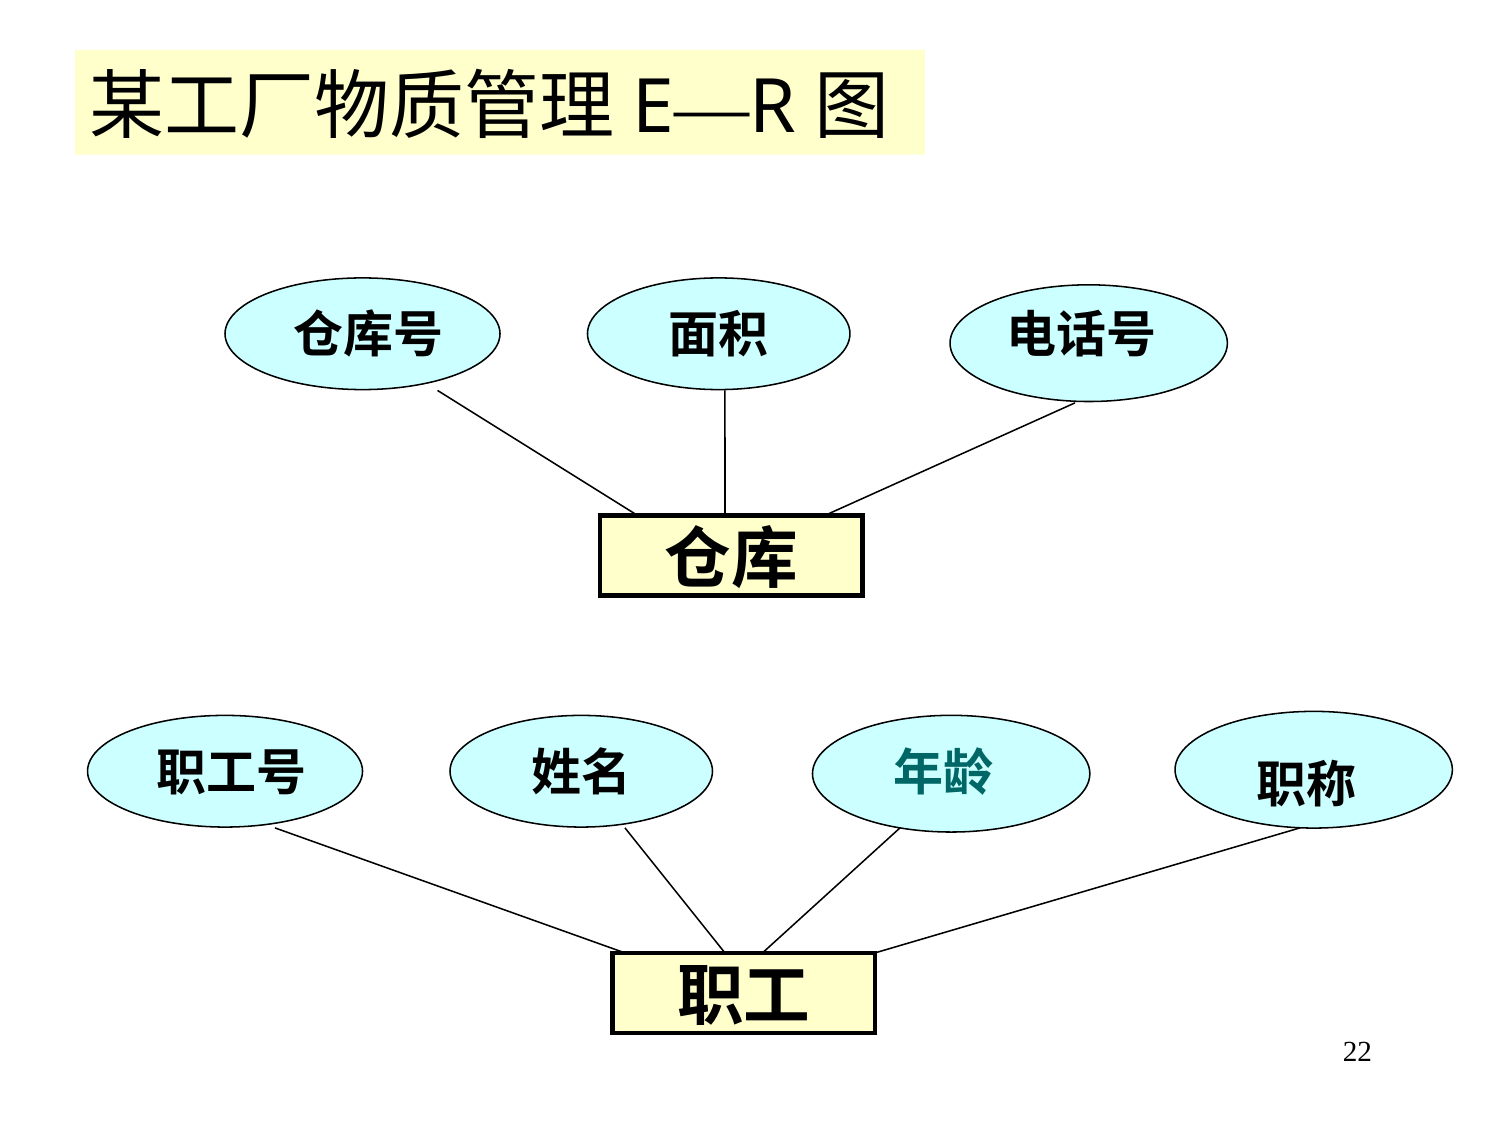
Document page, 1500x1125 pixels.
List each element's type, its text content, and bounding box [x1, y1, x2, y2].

slide_number 22 [1074, 1046, 1388, 1101]
text_box 某工厂物质管理E—R图 [75, 49, 925, 155]
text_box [87, 711, 1453, 1038]
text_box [224, 277, 1228, 601]
